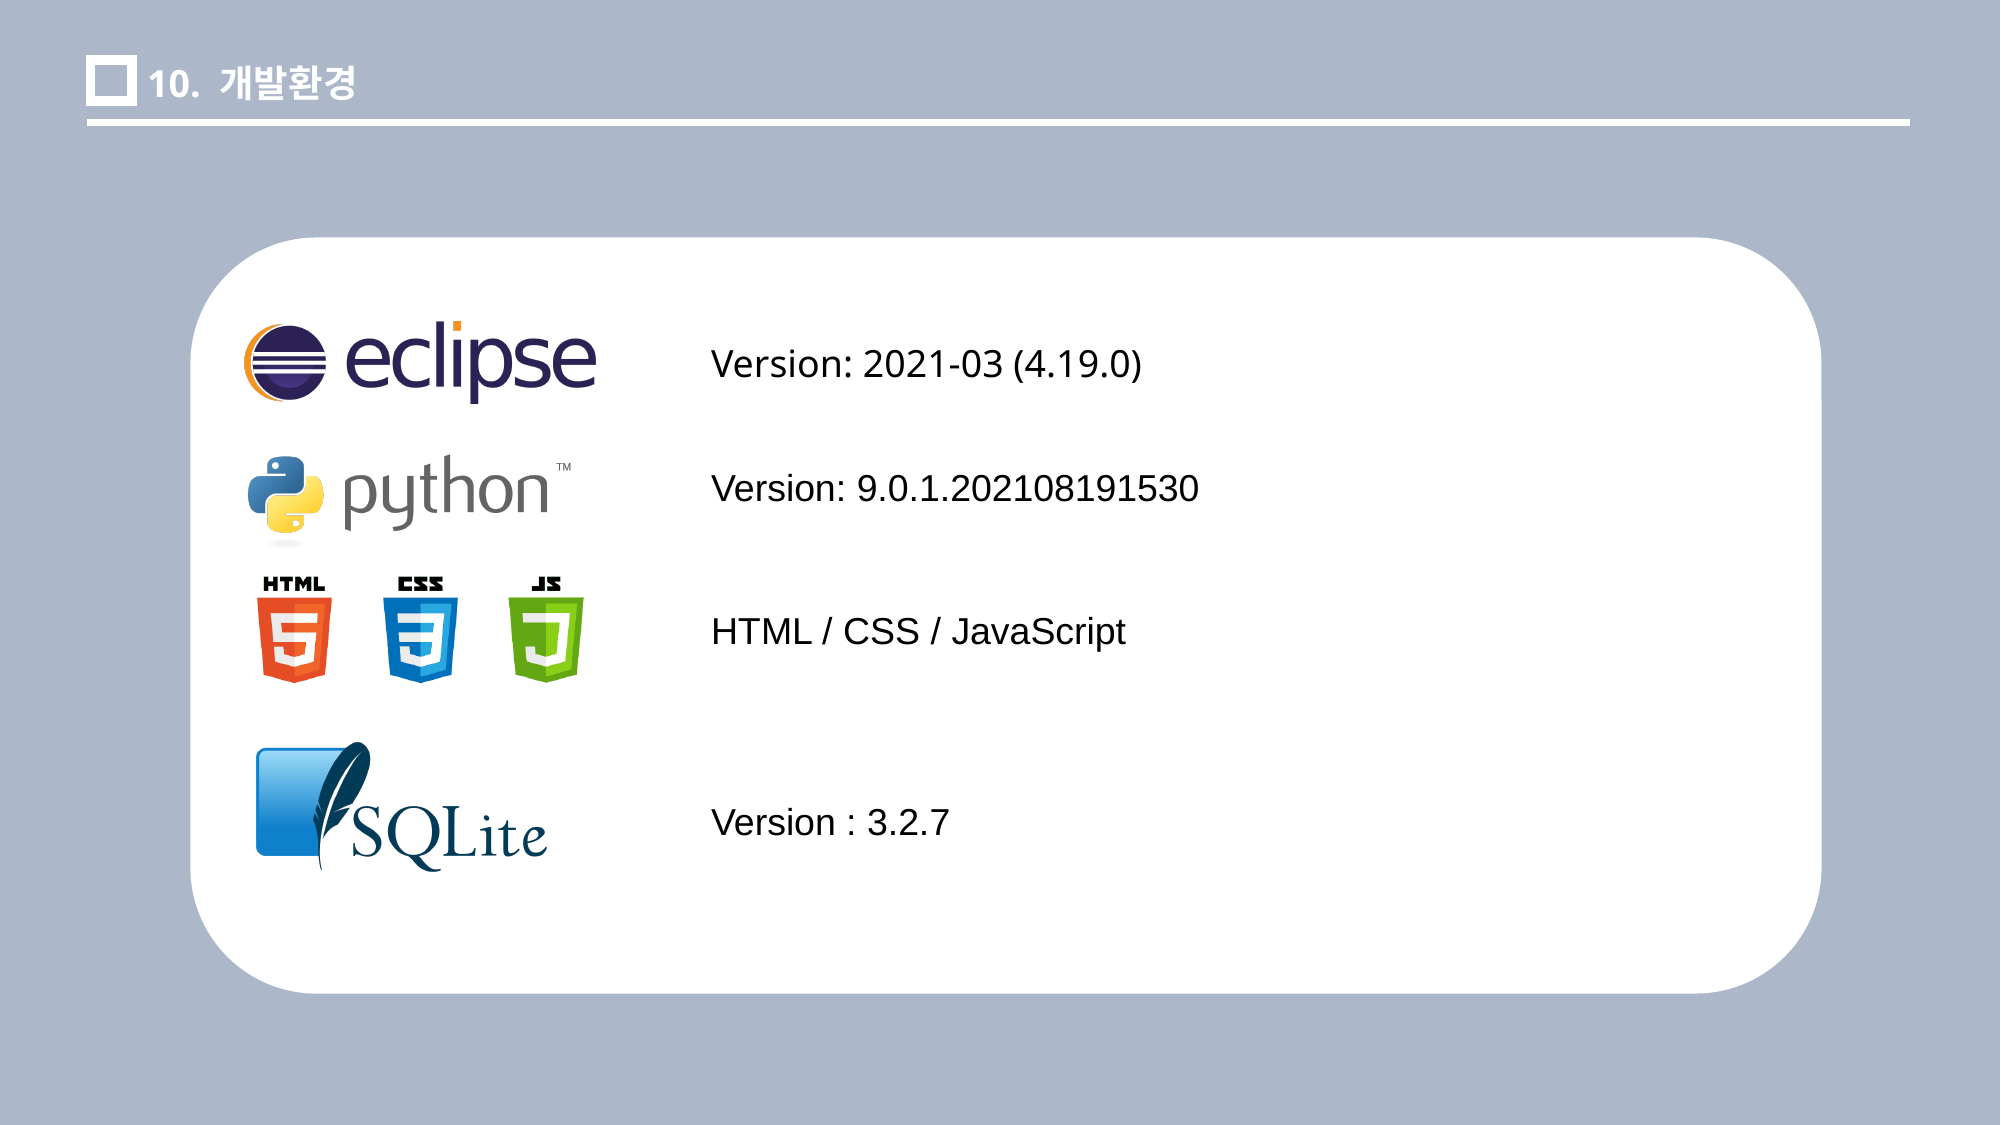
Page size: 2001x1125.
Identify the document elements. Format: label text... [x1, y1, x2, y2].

text_box [190, 237, 1822, 994]
text_box Version: 2021-03 (4.19.0) [696, 332, 1254, 393]
text_box HTML / CSS / JavaScript [696, 599, 1283, 660]
text_box Version : 3.2.7 [696, 790, 1122, 851]
picture [193, 567, 647, 692]
text_box [90, 59, 132, 102]
picture [244, 451, 574, 550]
text_box Version: 9.0.1.202108191530 [696, 456, 1543, 562]
text_box 10. 개발환경 [132, 52, 403, 113]
picture [244, 321, 596, 405]
picture [248, 733, 555, 880]
